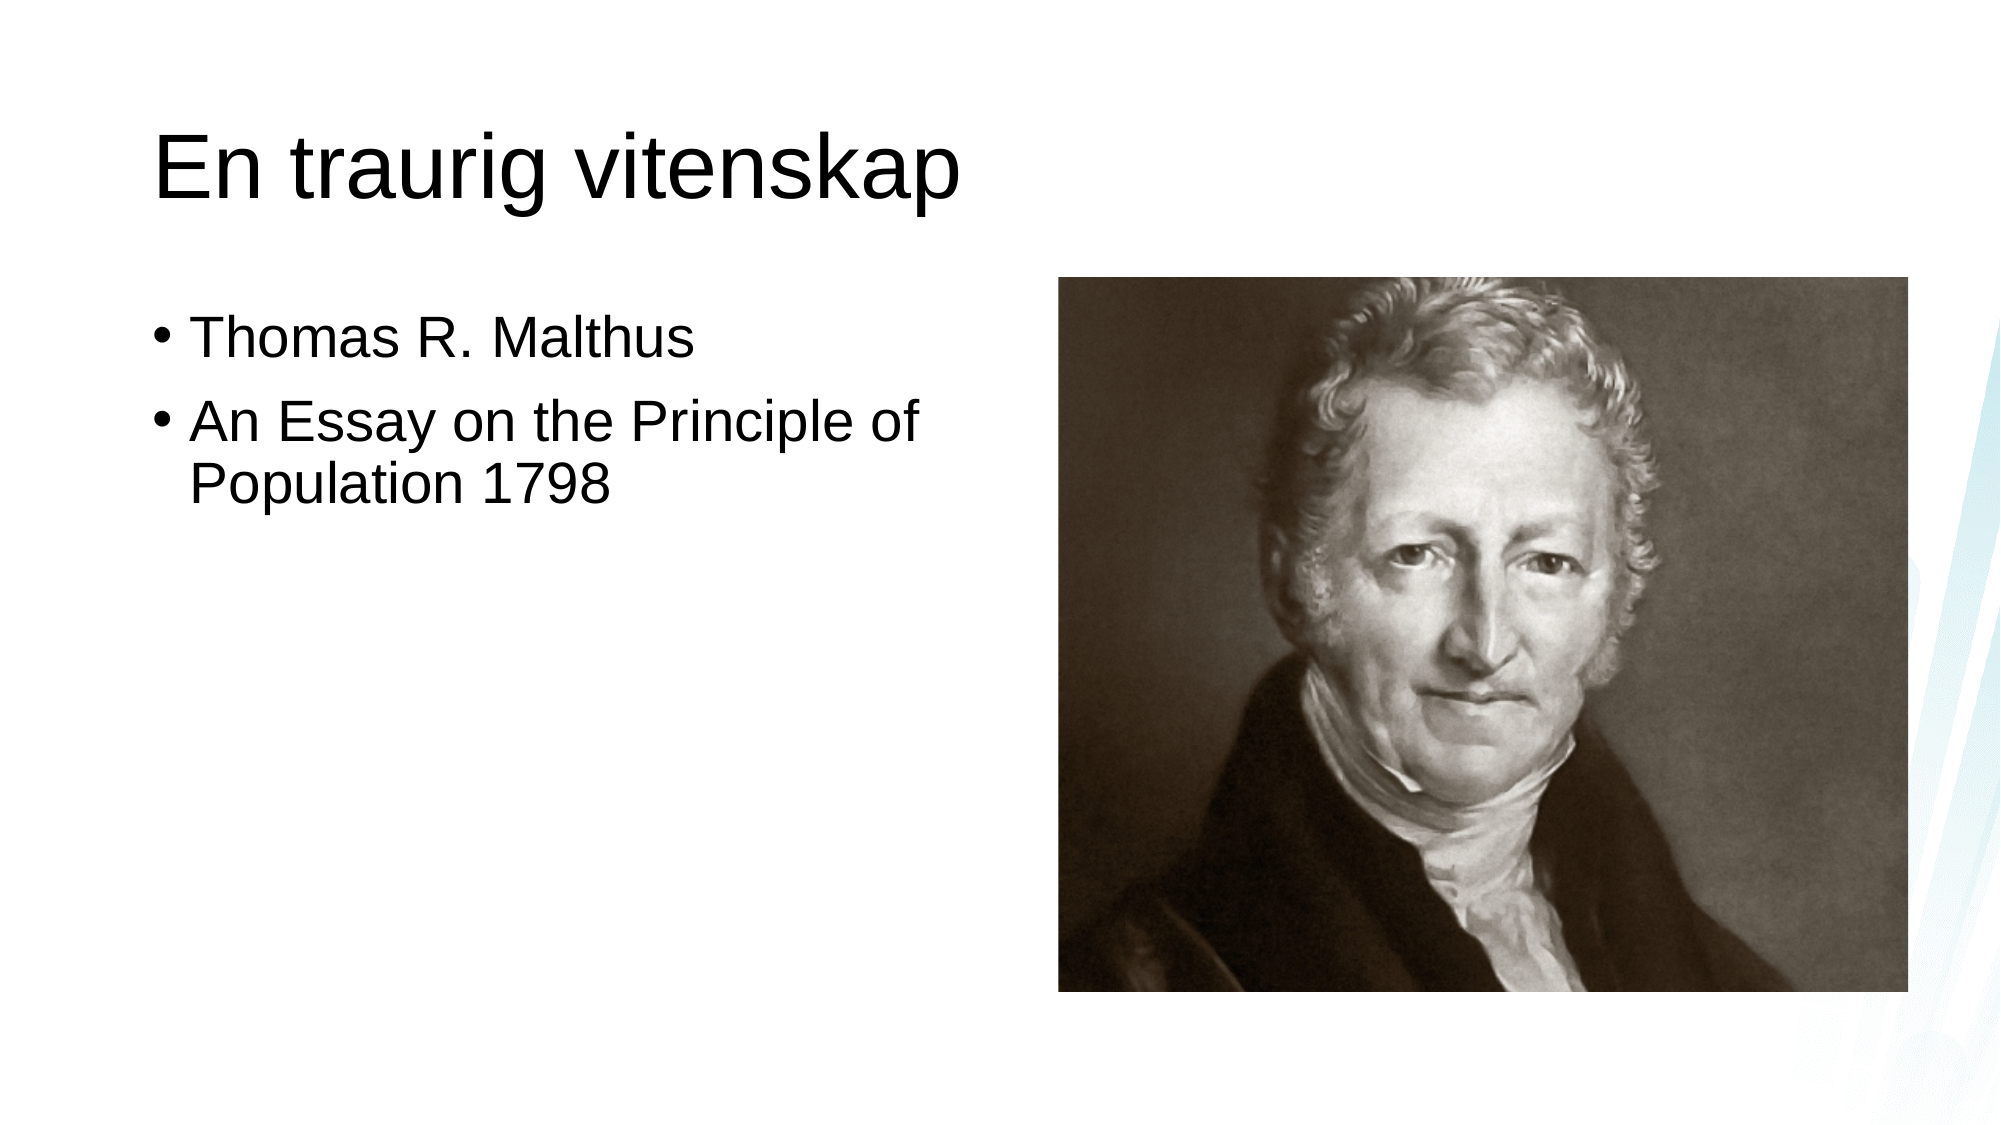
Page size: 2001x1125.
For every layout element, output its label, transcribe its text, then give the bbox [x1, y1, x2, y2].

title En traurig vitenskap [137, 59, 1863, 278]
picture [0, 0, 2000, 1125]
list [1058, 277, 1909, 992]
list Thomas R. Malthus An Essay on the Principle of Population 1798 [137, 299, 988, 1014]
